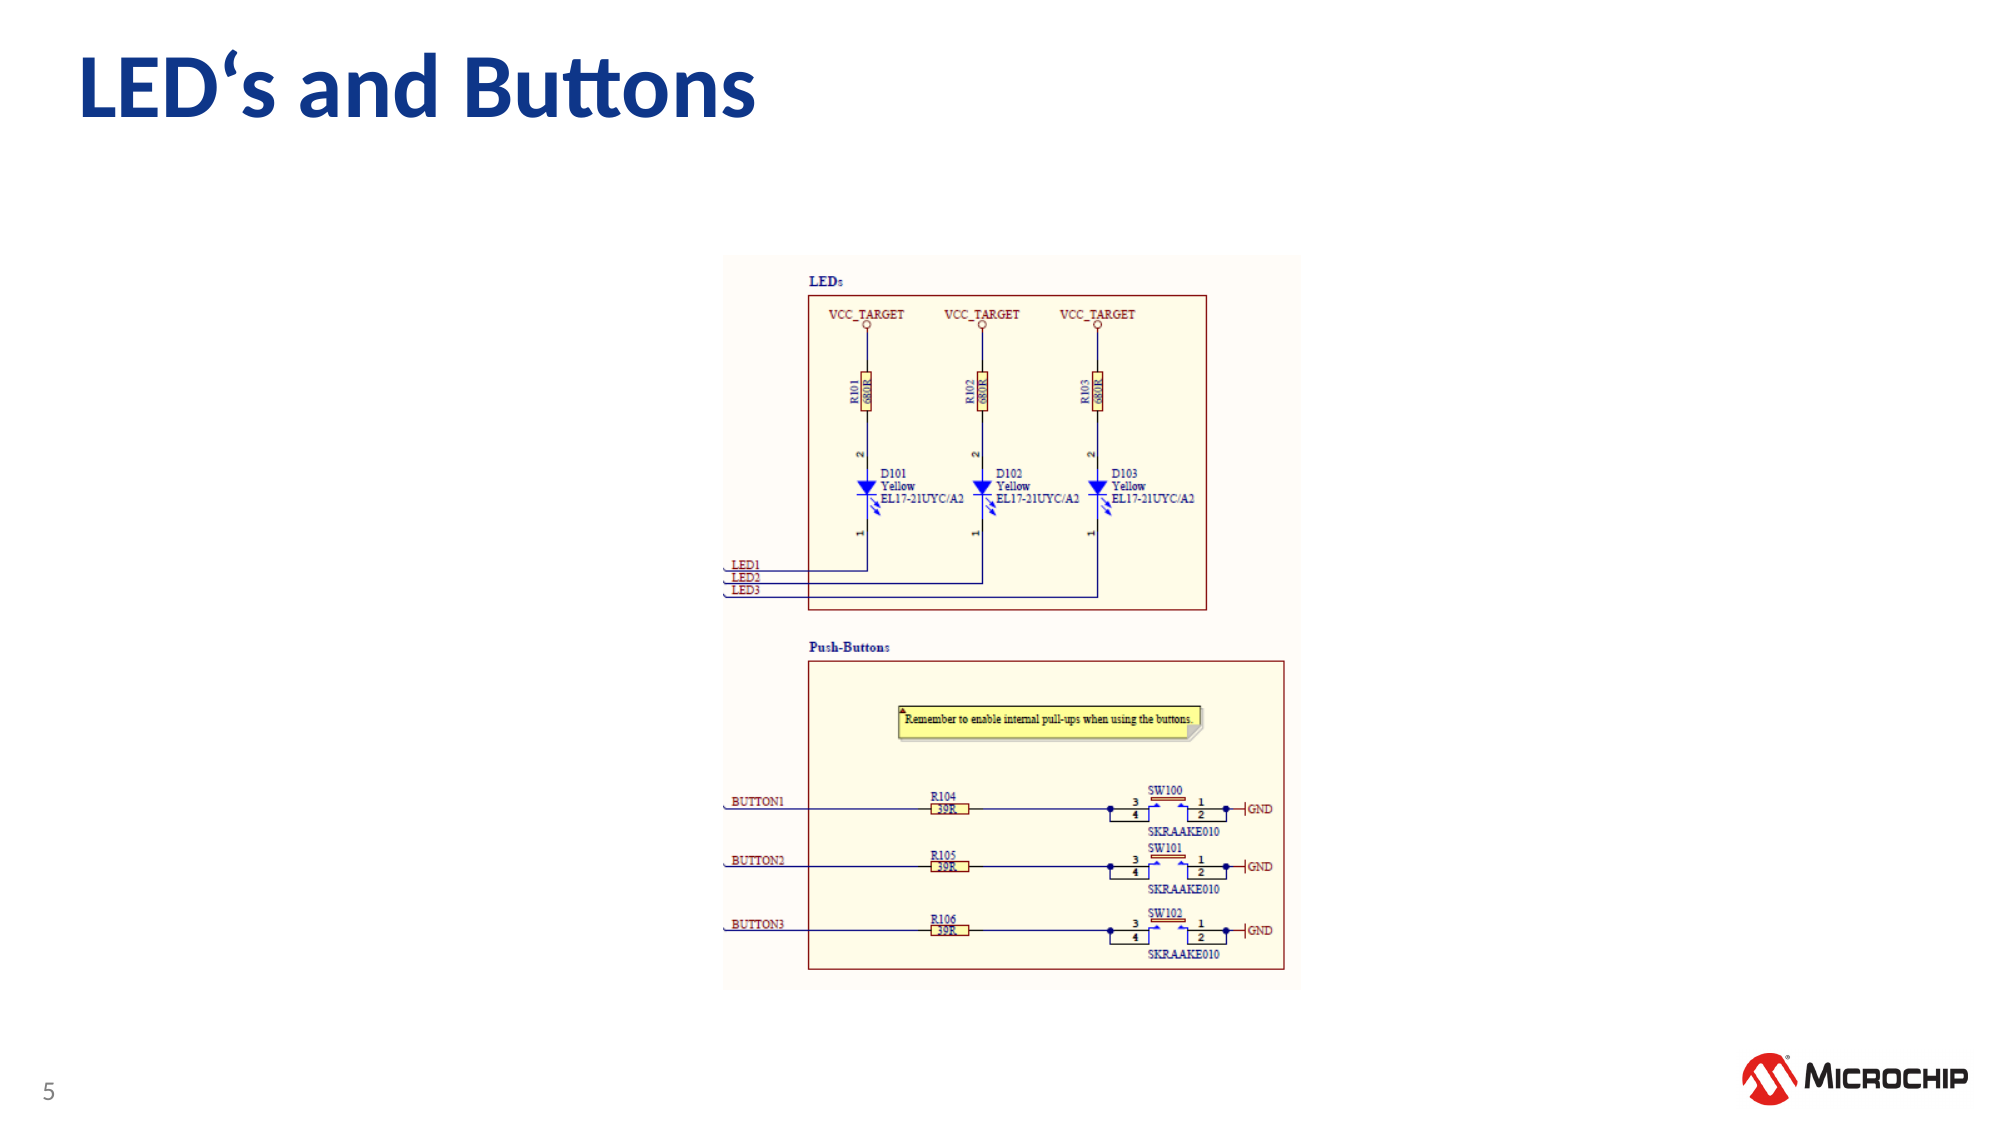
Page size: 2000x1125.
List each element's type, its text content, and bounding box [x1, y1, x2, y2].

picture [1736, 1049, 1974, 1109]
picture [722, 255, 1302, 990]
title LED‘s and Buttons [58, 15, 1929, 144]
